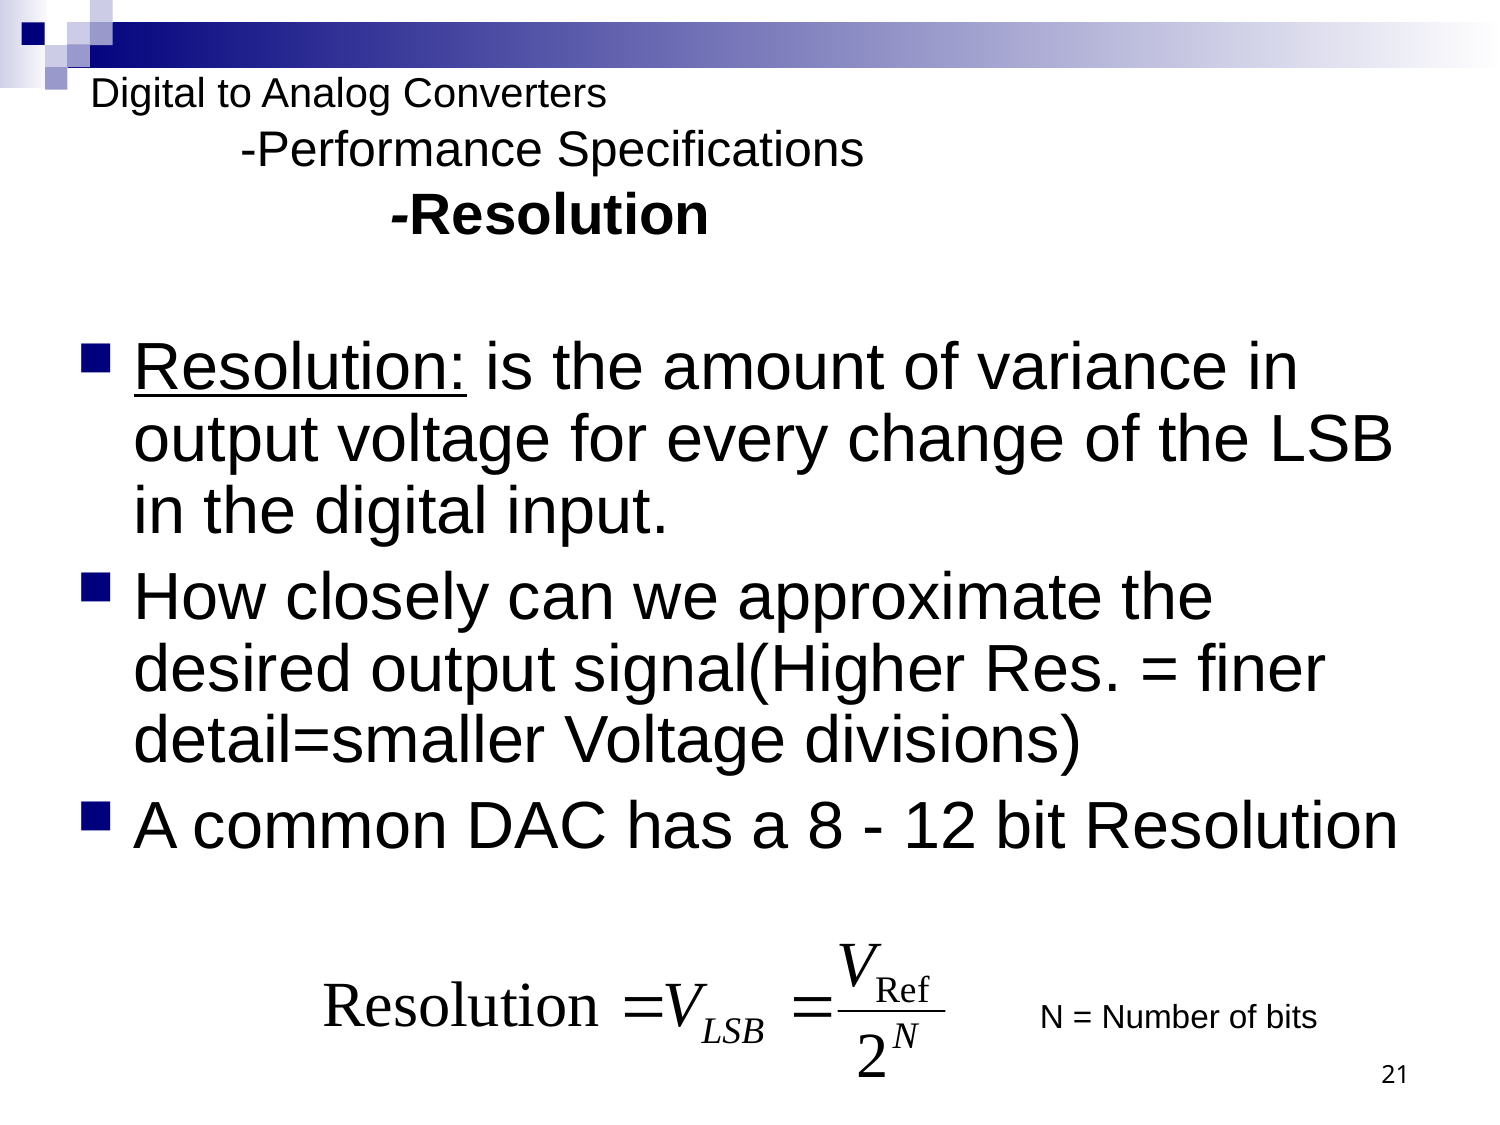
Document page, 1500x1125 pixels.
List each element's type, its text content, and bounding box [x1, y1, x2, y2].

text_box N = Number of bits [1025, 987, 1350, 1043]
slide_number 21 [1074, 1024, 1426, 1101]
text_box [312, 924, 957, 1092]
title Digital to Analog Converters -Performance Specifications -Resolution [74, 74, 1253, 238]
list Resolution: is the amount of variance in output voltage for every change of the LSB in the digital input. How closely can we approximate the desired output signal(Higher Res. = finer detail=smaller Voltage divisions) A common DAC has a 8 - 12 bit Resolution [62, 324, 1426, 926]
